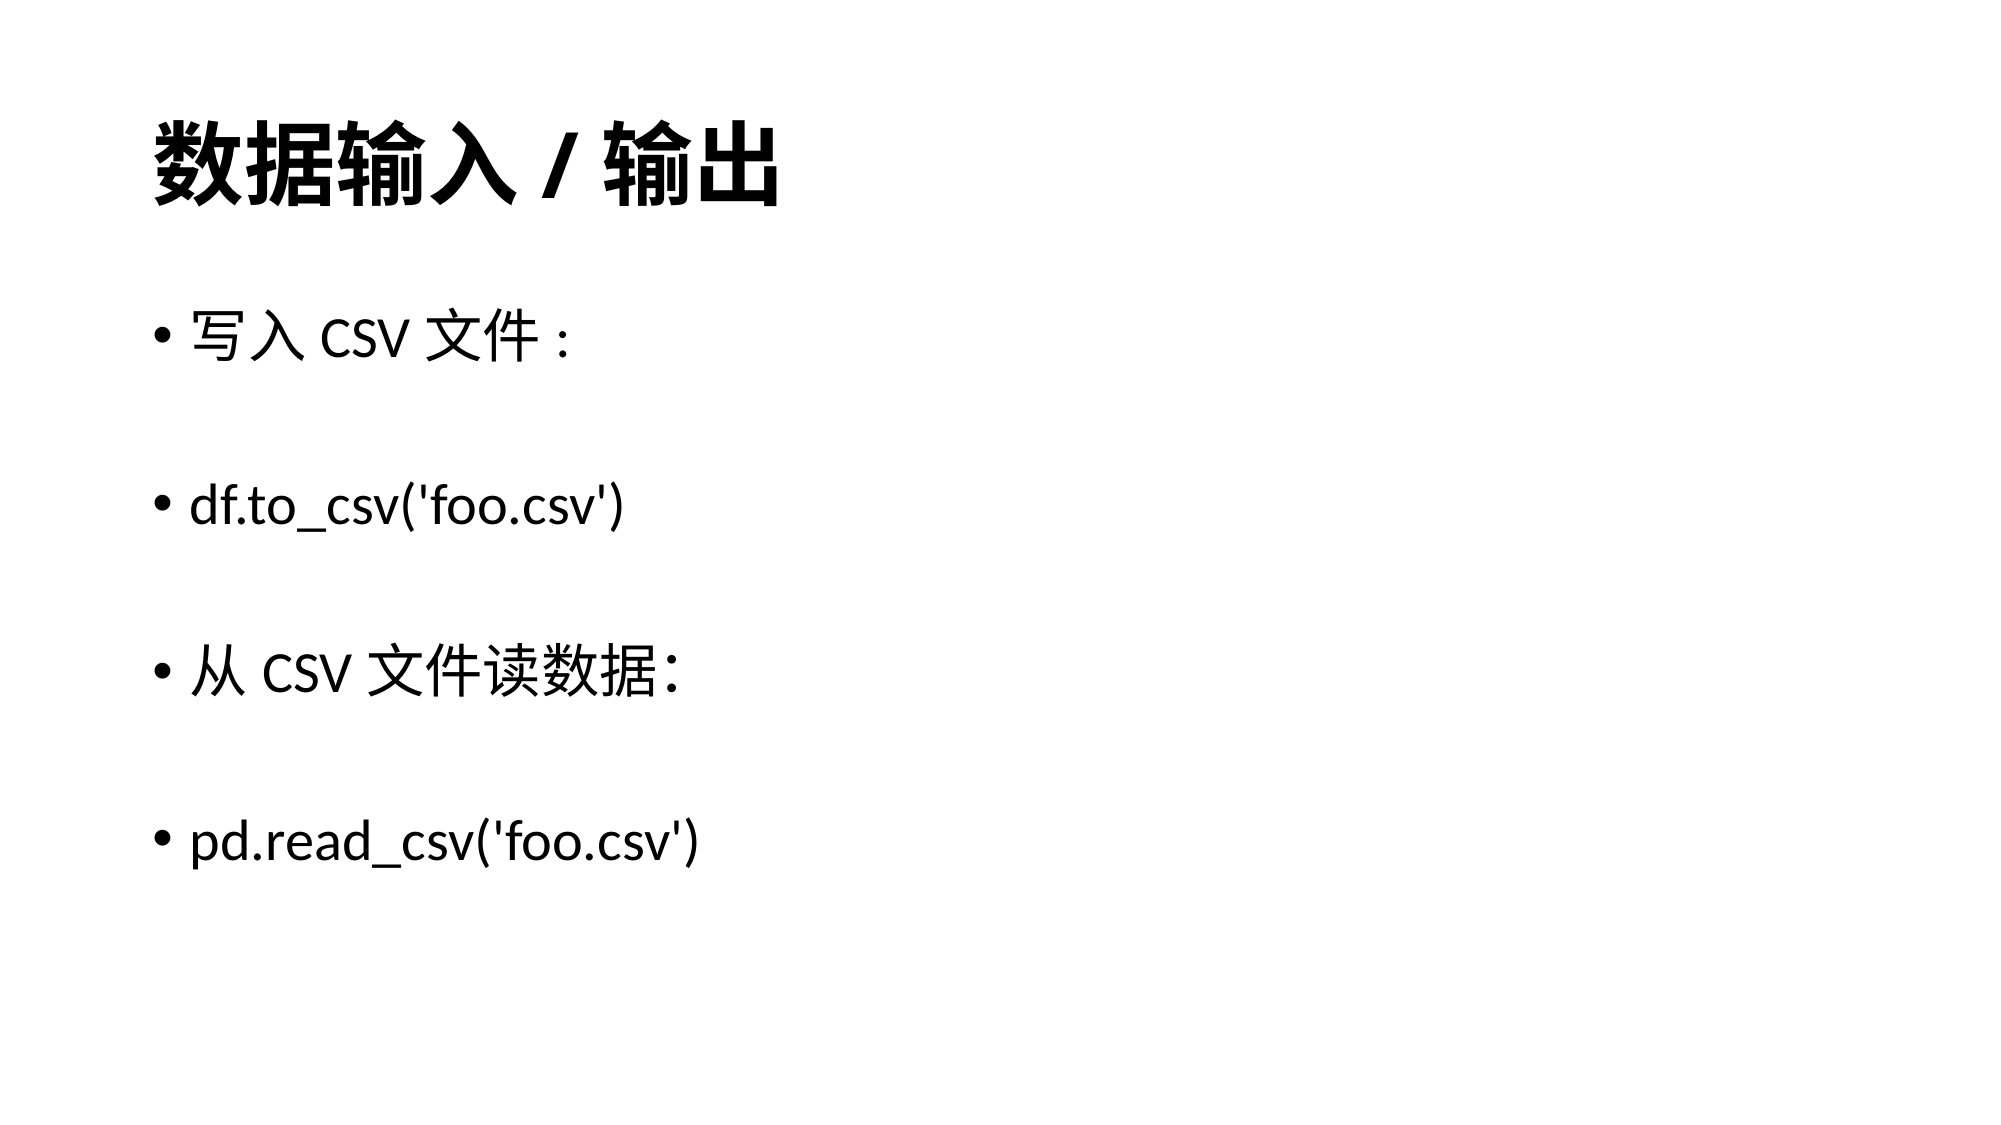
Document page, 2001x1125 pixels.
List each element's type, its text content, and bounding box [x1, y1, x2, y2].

list 写入CSV文件: df.to_csv('foo.csv') 从CSV文件读数据： pd.read_csv('foo.csv') [137, 299, 1863, 1014]
title 数据输入/输出 [137, 59, 1863, 278]
